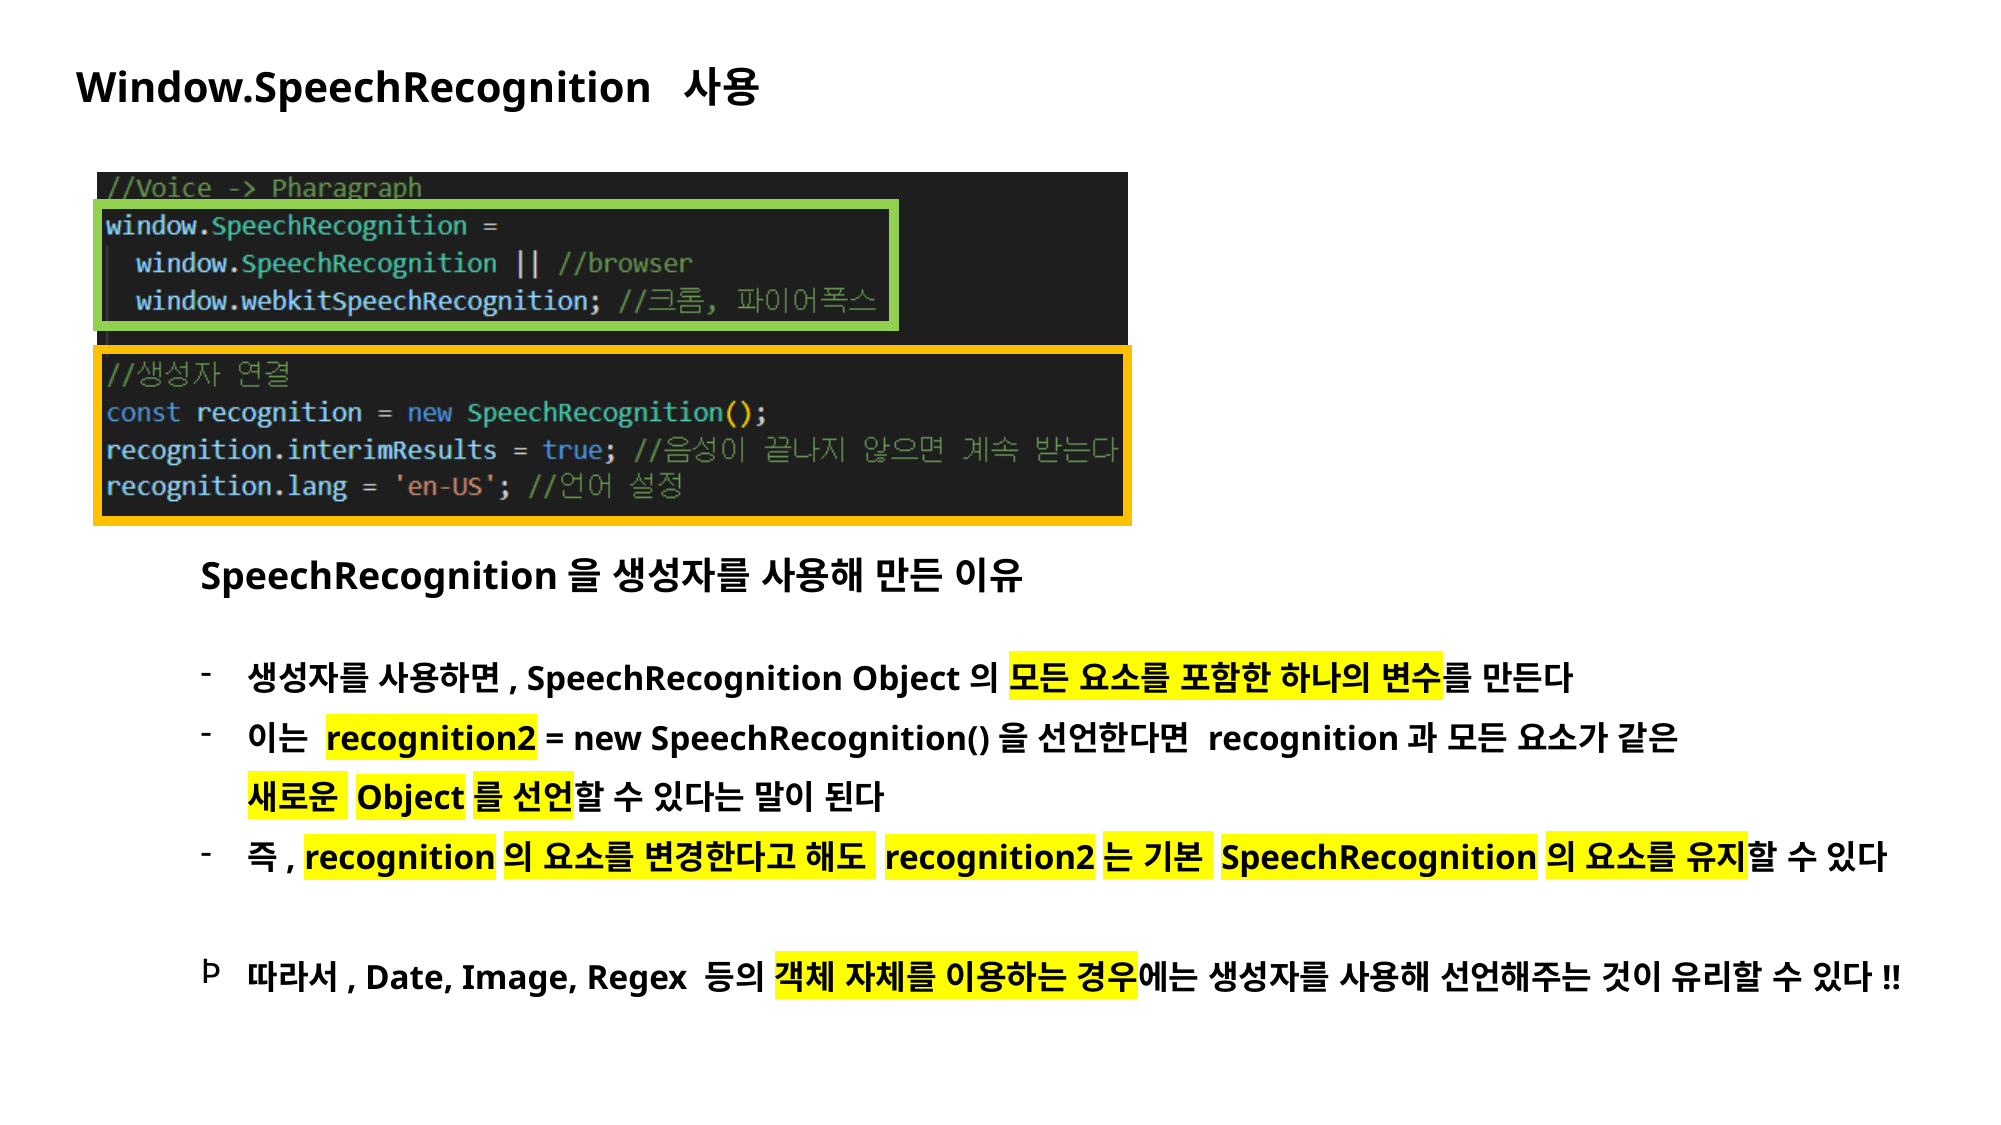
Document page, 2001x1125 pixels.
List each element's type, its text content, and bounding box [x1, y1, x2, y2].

picture [97, 172, 1128, 522]
text_box Window.SpeechRecognition 사용 [61, 53, 776, 119]
text_box SpeechRecognition을 생성자를 사용해 만든 이유 생성자를 사용하면, SpeechRecognition Object의 모든 요소를 포함한 하나의 변수를 만든다 이는 recognition2 = new SpeechRecognition()을 선언한다면 recognition과 모든 요소가 같은 새로운 Object를 선언할 수 있다는 말이 된다 즉, recognition의 요소를 변경한다고 해도 recognition2는 기본 SpeechRecognition의 요소를 유지할 수 있다 따라서, Date, Image, Regex 등의 객체 자체를 이용하는 경우에는 생성자를 사용해 선언해주는 것이 유리할 수 있다!! [186, 544, 1925, 1044]
